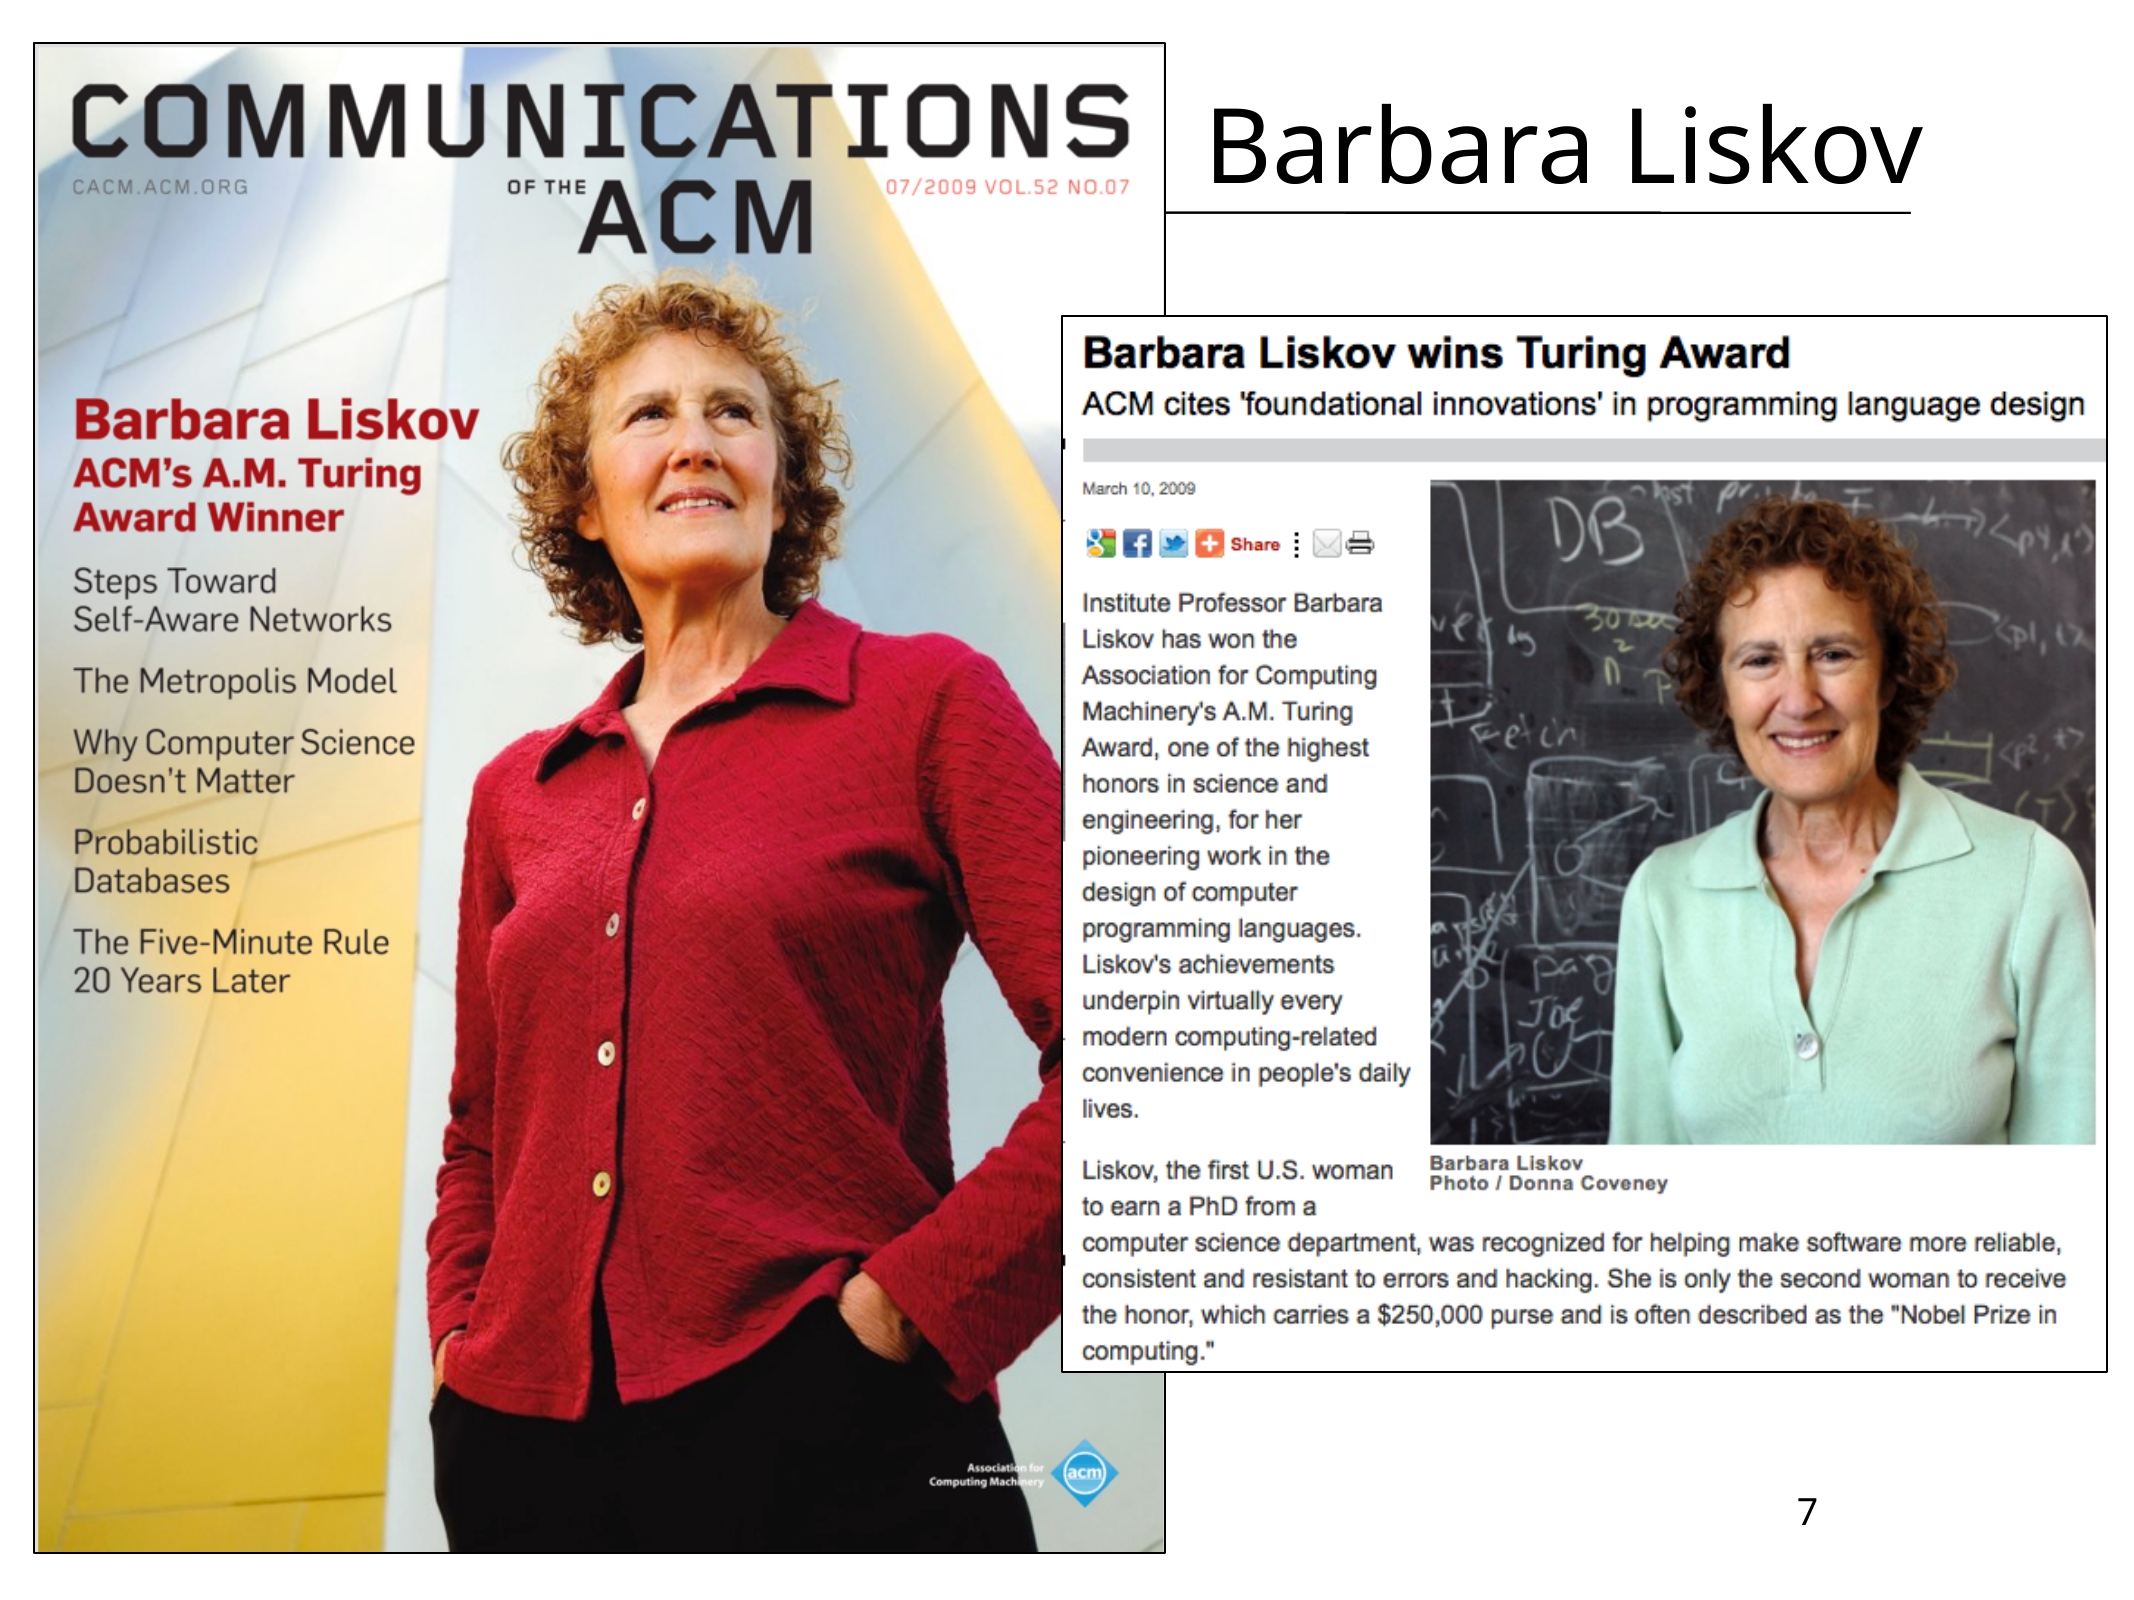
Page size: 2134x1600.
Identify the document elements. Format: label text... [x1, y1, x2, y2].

slide_number 7 [1776, 1479, 1839, 1541]
title Barbara Liskov [1101, 14, 2028, 269]
picture [34, 43, 2107, 1553]
